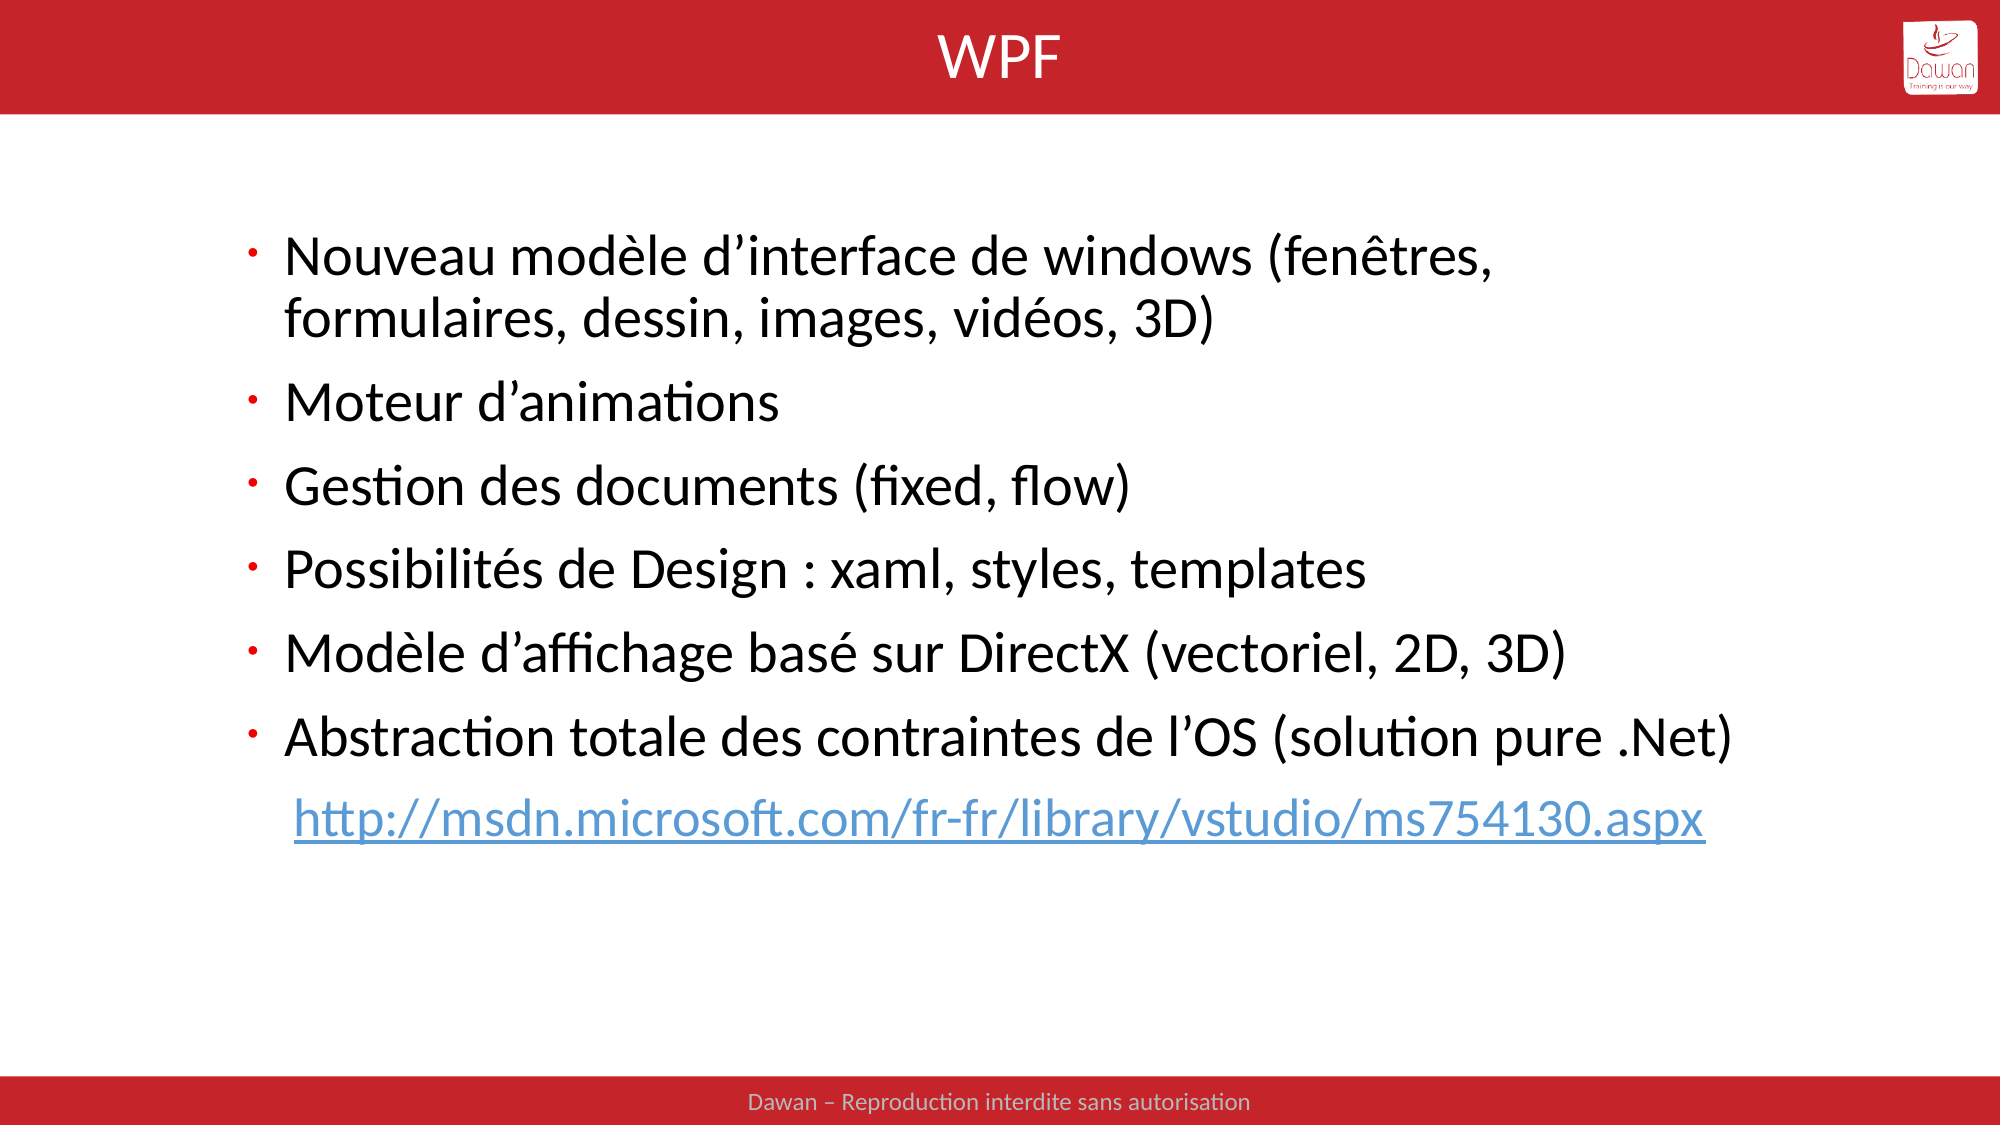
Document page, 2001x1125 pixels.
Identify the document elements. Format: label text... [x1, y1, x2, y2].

text_box Nouveau modèle d’interface de windows (fenêtres, formulaires, dessin, images, vidéos, 3D) Moteur d’animations Gestion des documents (fixed, flow) Possibilités de Design : xaml, styles, templates Modèle d’affichage basé sur DirectX (vectoriel, 2D, 3D) Abstraction totale des contraintes de l’OS (solution pure .Net) http://msdn.microsoft.com/fr-fr/library/vstudio/ms754130.aspx [232, 217, 1768, 907]
footer Dawan – Reproduction interdite sans autorisation [662, 1080, 1338, 1121]
picture [1971, 20, 1978, 95]
title WPF [29, 0, 1971, 115]
